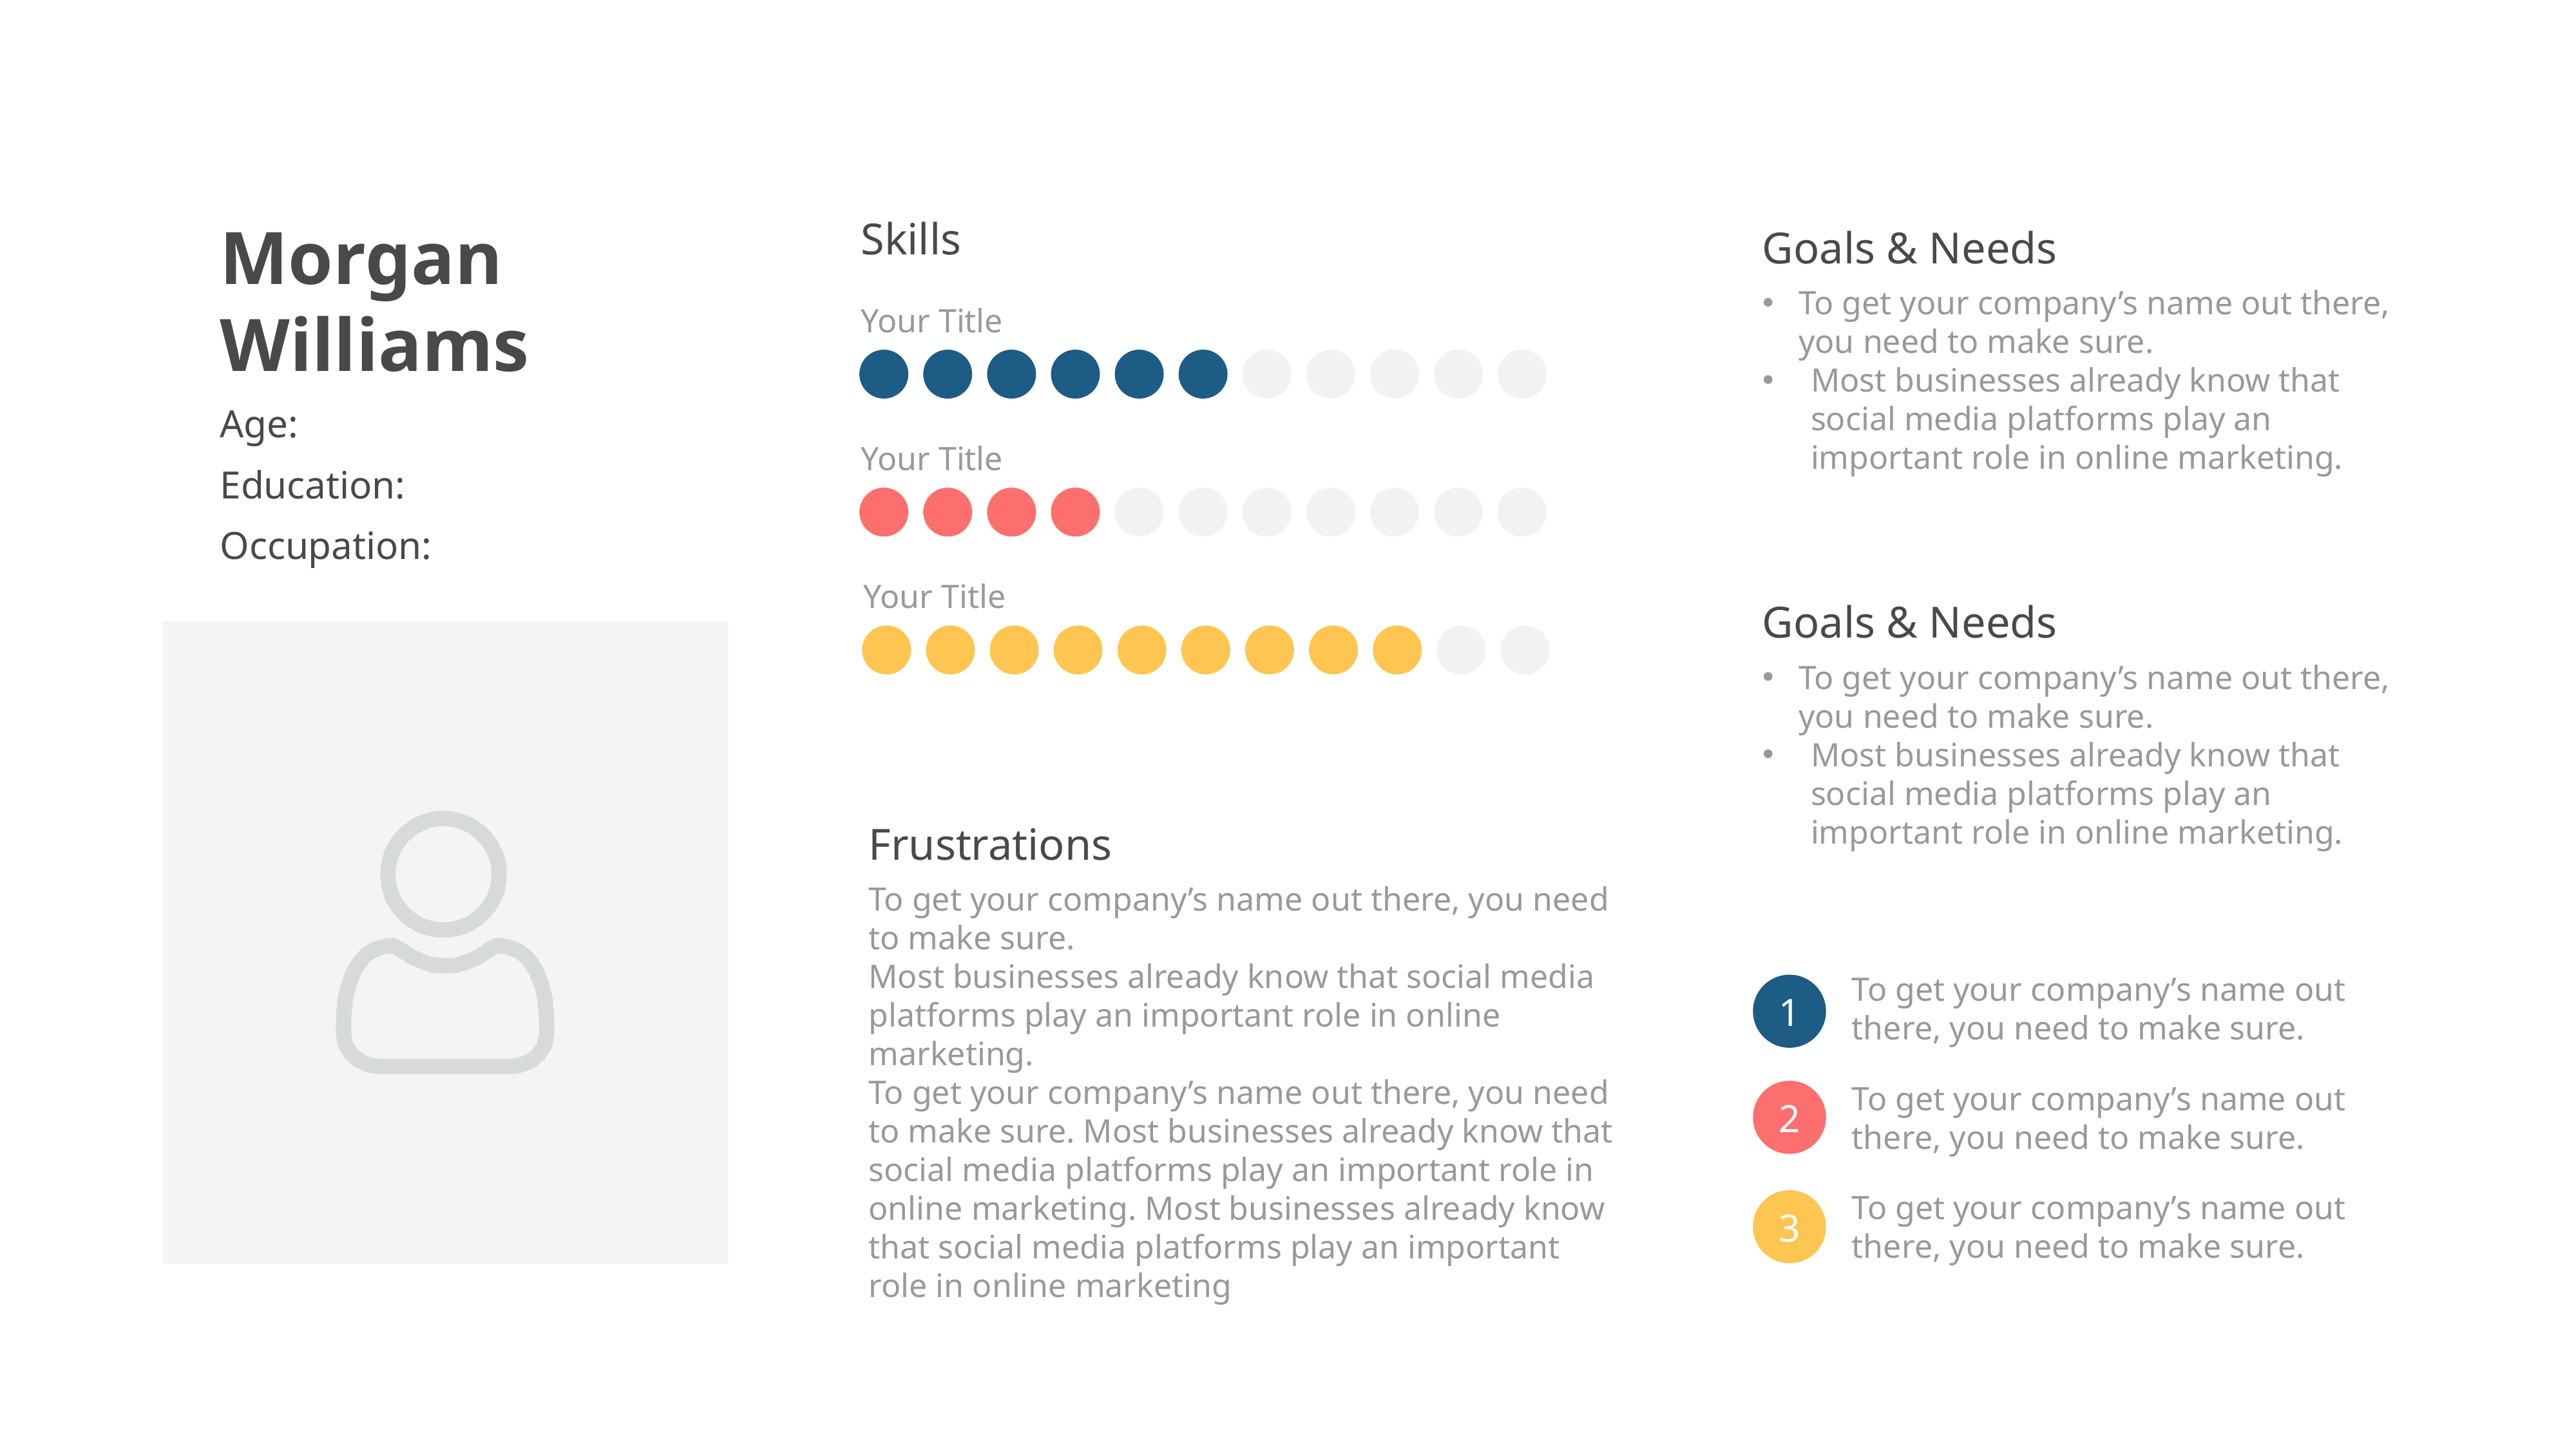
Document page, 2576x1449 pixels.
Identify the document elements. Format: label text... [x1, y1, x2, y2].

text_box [859, 812, 1630, 1274]
text_box To get your company’s name out there, you need to make sure. [1842, 1073, 2414, 1160]
text_box 1 [1752, 974, 1827, 1049]
text_box To get your company’s name out there, you need to make sure. [1842, 1182, 2414, 1269]
picture [162, 621, 728, 1264]
text_box Morgan Williams [210, 207, 571, 391]
text_box To get your company’s name out there, you need to make sure. Most businesses already know that social media platforms play an important role in online marketing. [1753, 652, 2402, 855]
text_box To get your company’s name out there, you need to make sure. [1842, 964, 2414, 1052]
text_box To get your company’s name out there, you need to make sure. Most businesses already know that social media platforms play an important role in online marketing. [1753, 278, 2402, 481]
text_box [210, 395, 457, 573]
text_box Goals & Needs [1753, 590, 2128, 652]
text_box Goals & Needs [1753, 216, 2128, 278]
text_box 2 [1752, 1080, 1827, 1155]
text_box 3 [1752, 1189, 1827, 1264]
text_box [851, 207, 1550, 675]
